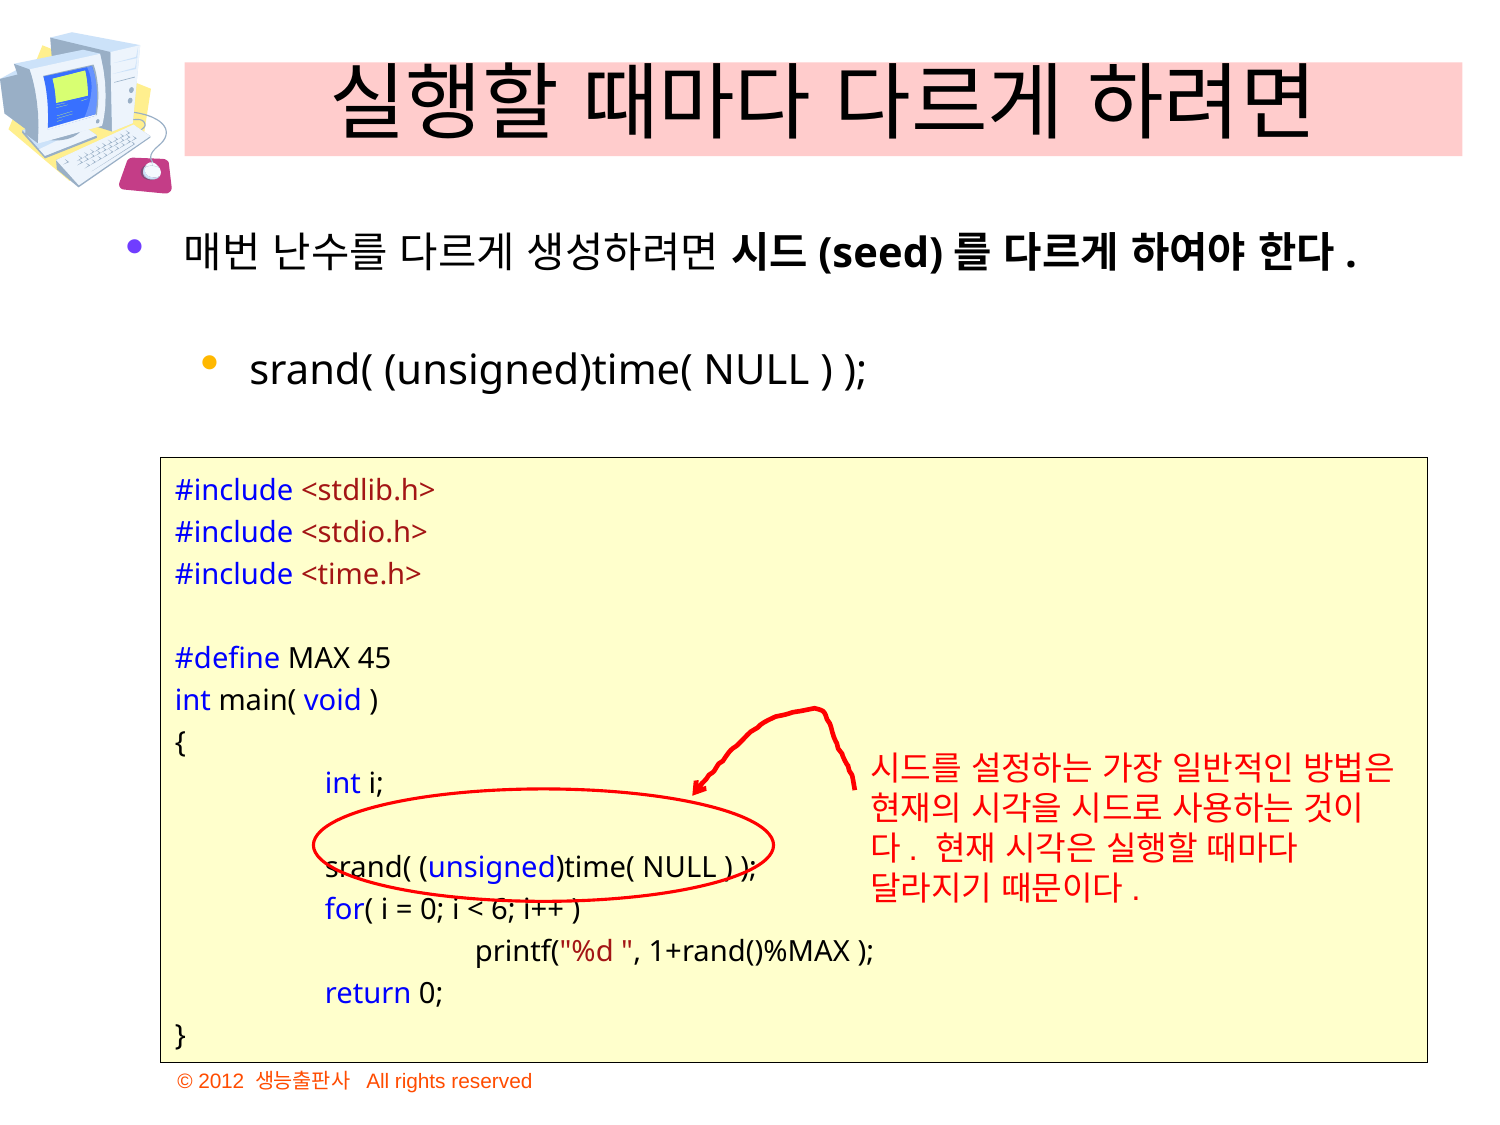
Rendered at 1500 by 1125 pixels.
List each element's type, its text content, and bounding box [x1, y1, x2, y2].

text_box [692, 708, 855, 796]
text_box 시드를 설정하는 가장 일반적인 방법은 현재의 시각을 시드로 사용하는 것이다. 현재 시각은 실행할 때마다 달라지기 때문이다. [855, 740, 1427, 915]
list 매번 난수를 다르게 생성하려면 시드(seed)를 다르게 하여야 한다. srand( (unsigned)time( NULL ) ); [112, 218, 1460, 900]
text_box [313, 788, 774, 902]
title 실행할 때마다 다르게 하려면 [184, 62, 1463, 157]
text_box #include <stdlib.h> #include <stdio.h> #include <time.h> #define MAX 45 int main( void ) { int i; srand( (unsigned)time( NULL ) ); for( i = 0; i < 6; i++ ) printf("%d ", 1+rand()%MAX ); return 0; } [160, 456, 1427, 1063]
